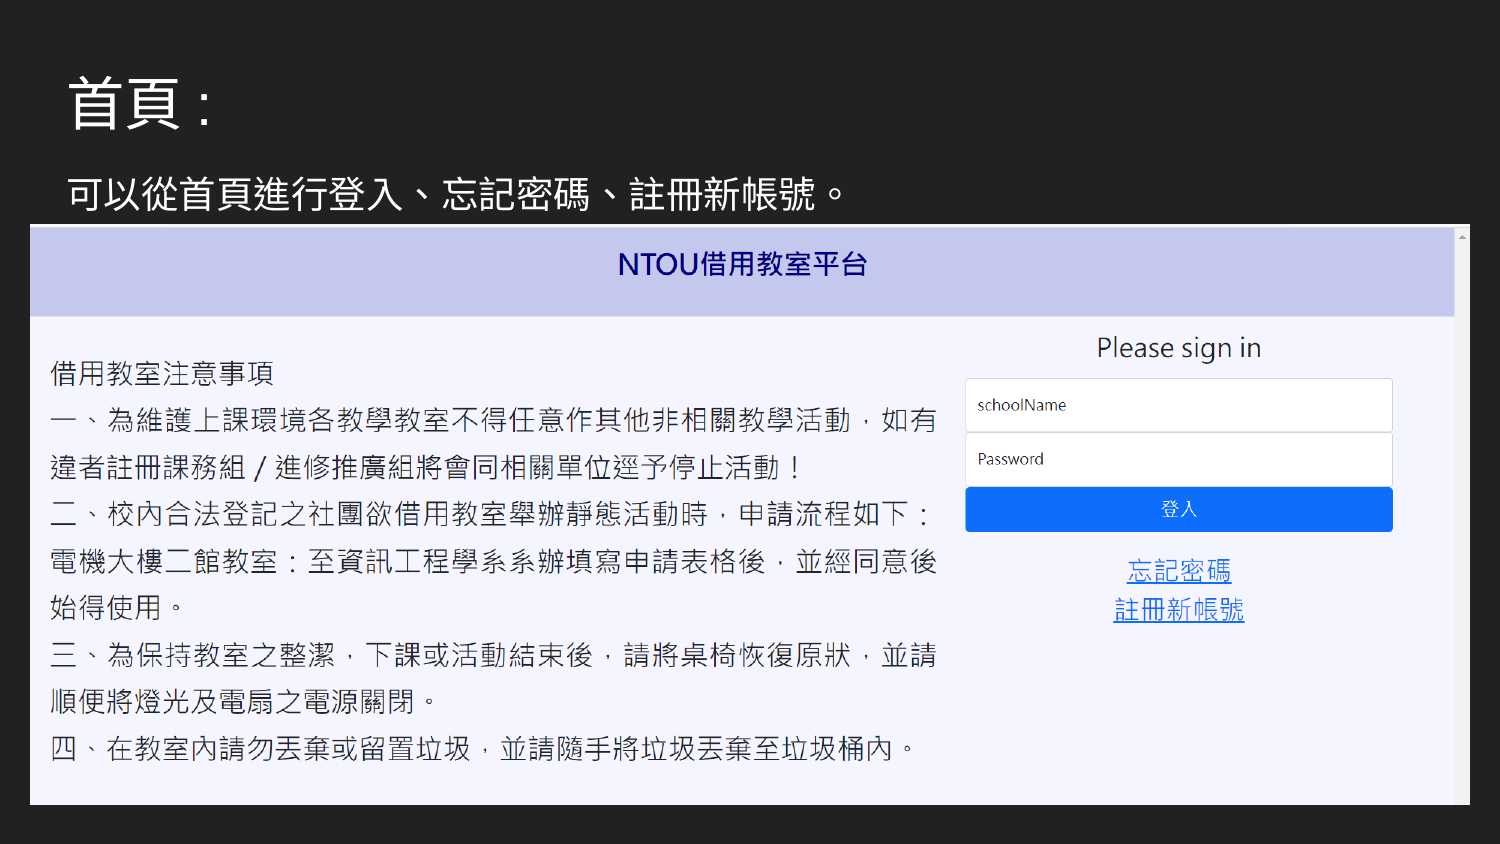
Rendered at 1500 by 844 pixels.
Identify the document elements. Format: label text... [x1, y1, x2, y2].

picture [30, 224, 1470, 805]
title 首頁: [51, 52, 1205, 149]
list 可以從首頁進行登入、忘記密碼、註冊新帳號。 [51, 149, 1449, 223]
